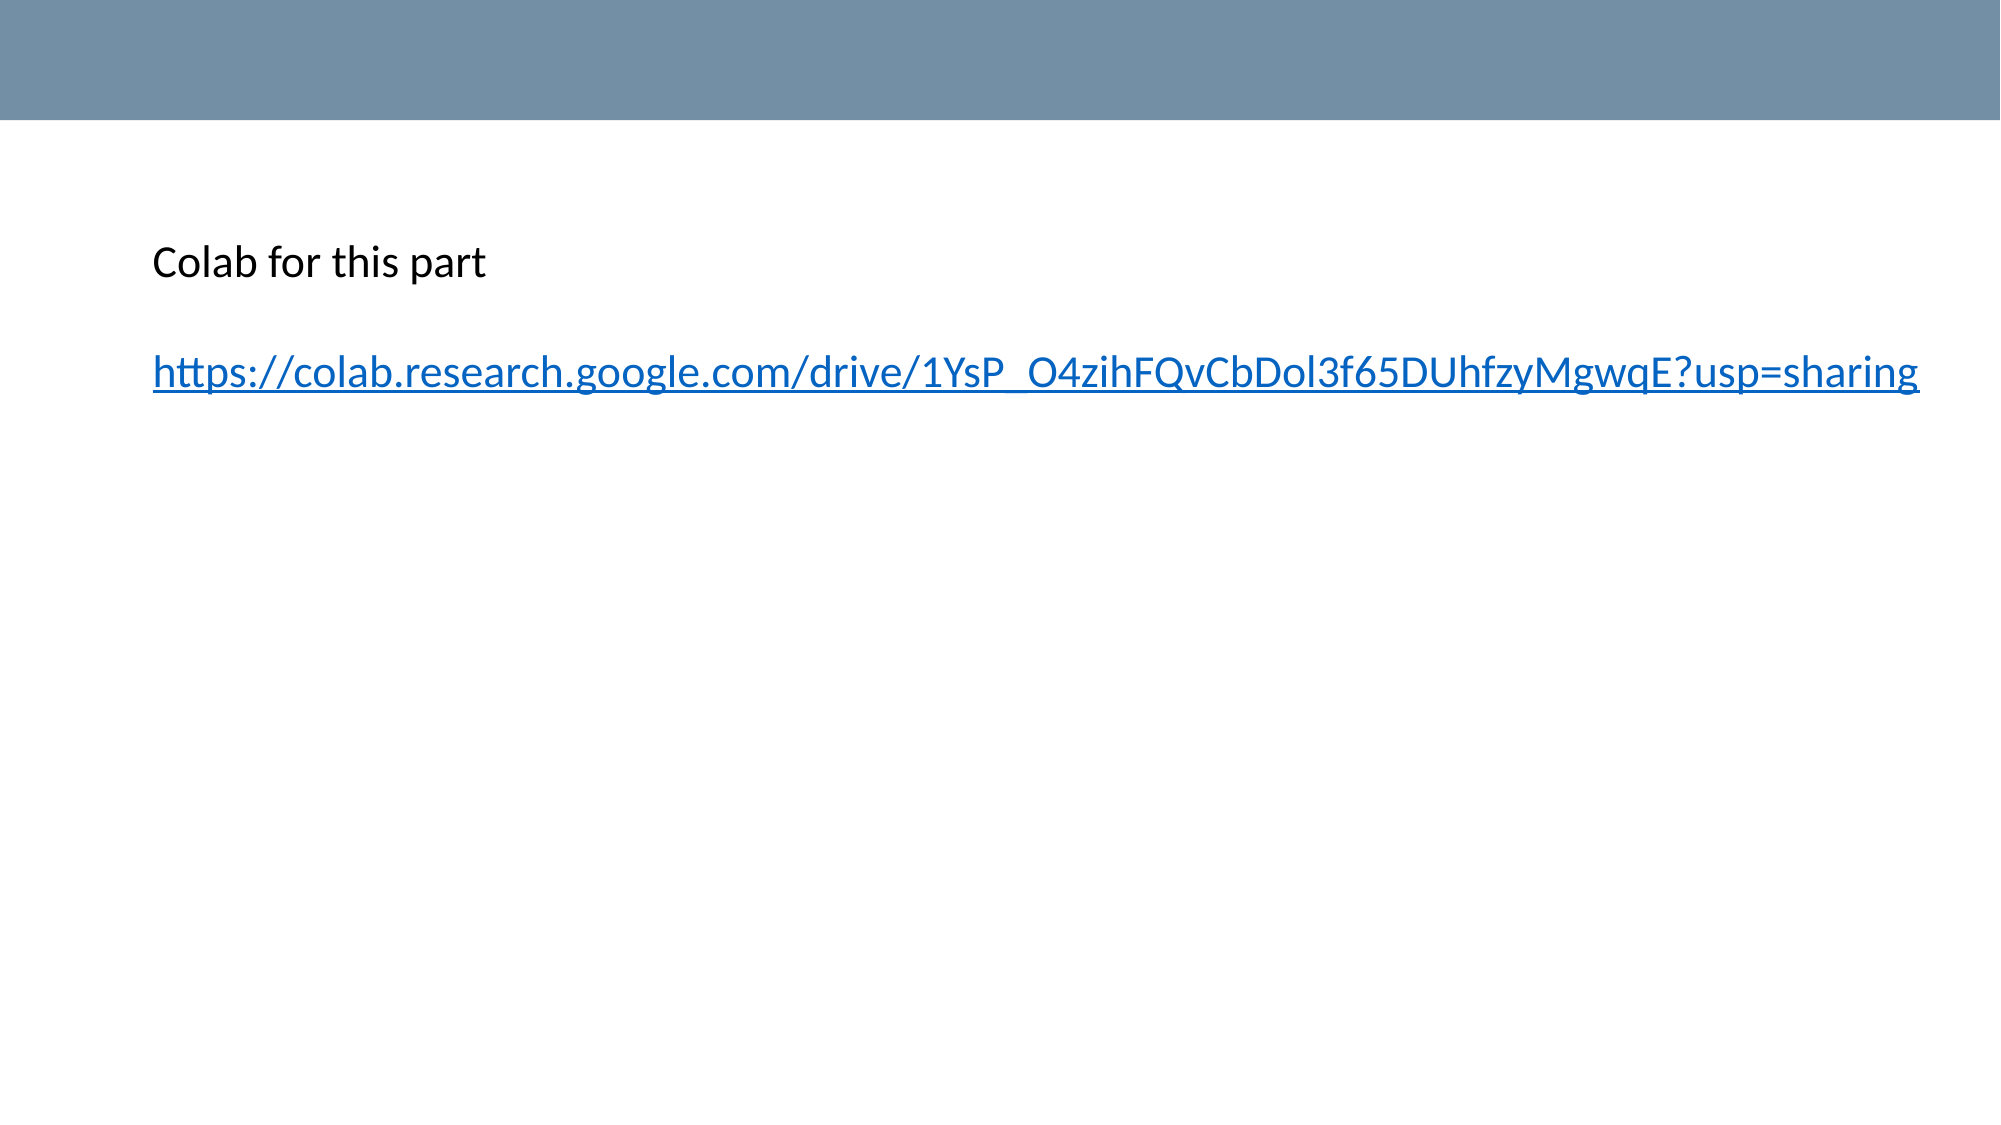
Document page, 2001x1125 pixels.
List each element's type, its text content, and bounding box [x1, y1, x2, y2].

text_box Colab for this part https://colab.research.google.com/drive/1YsP_O4zihFQvCbDol3f65DUhfzyMgwqE?usp=sharing [138, 224, 1935, 449]
